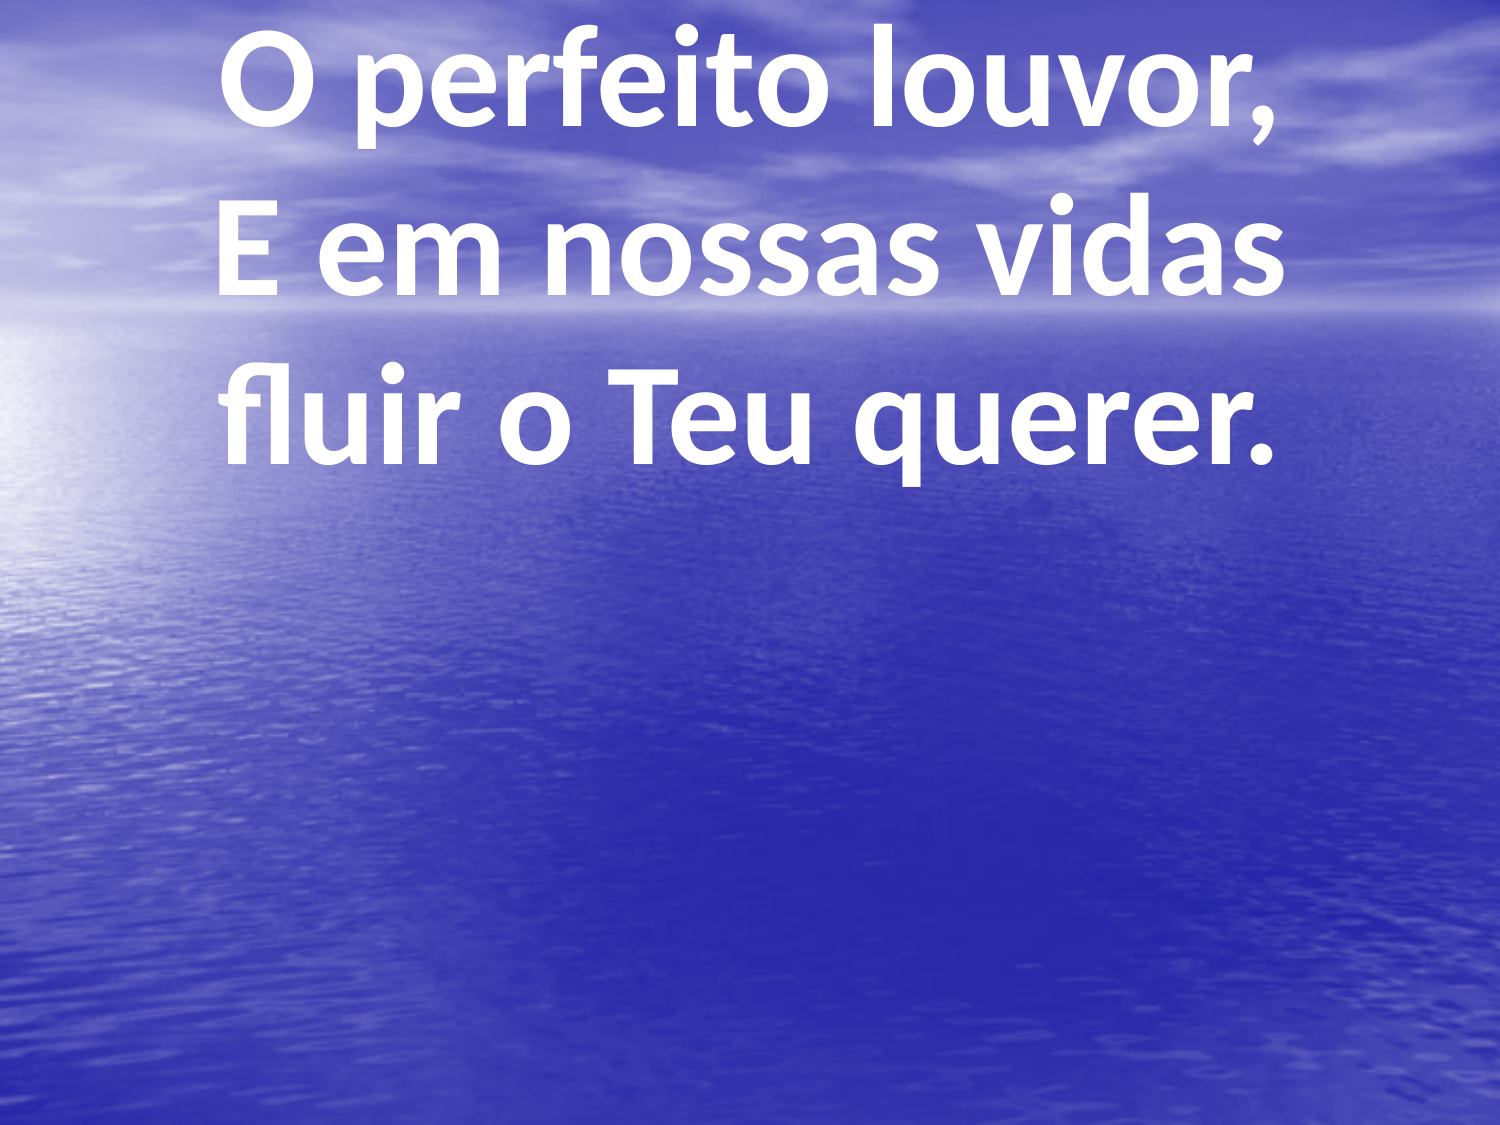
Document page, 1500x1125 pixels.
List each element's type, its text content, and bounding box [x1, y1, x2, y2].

text_box O perfeito louvor, E em nossas vidas fluir o Teu querer. [76, 7, 1424, 657]
